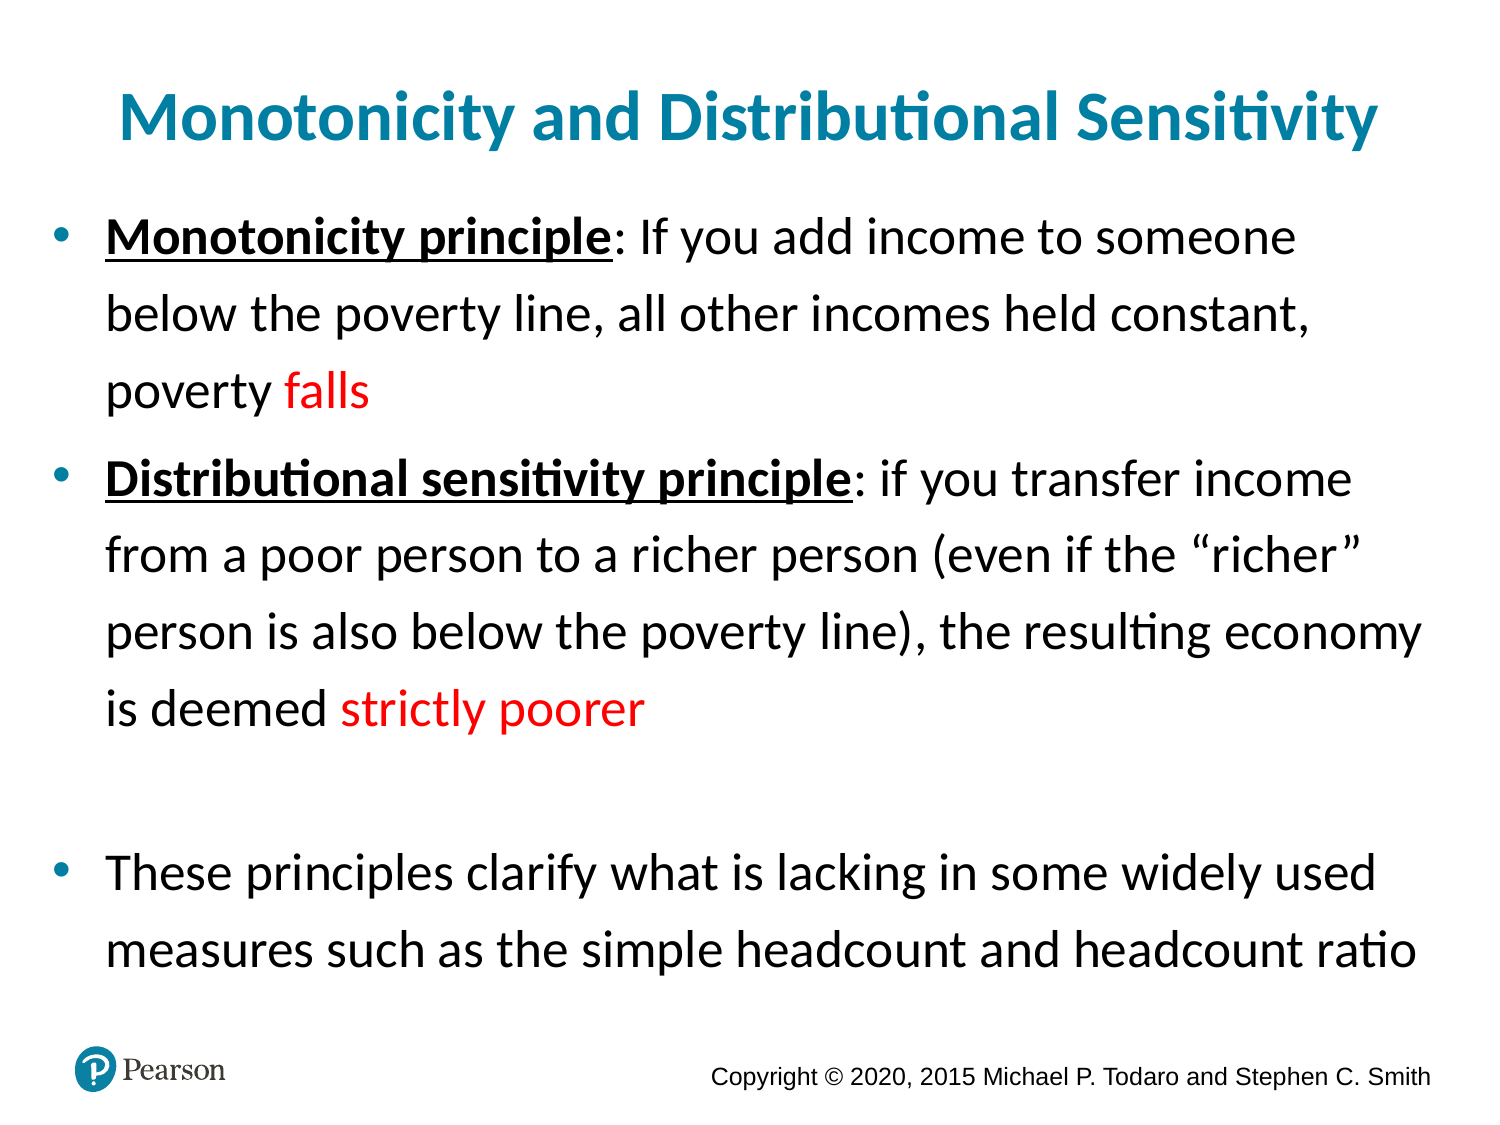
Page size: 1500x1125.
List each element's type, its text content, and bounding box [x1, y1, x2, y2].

list Monotonicity principle: If you add income to someone below the poverty line, all other incomes held constant, poverty falls Distributional sensitivity principle: if you transfer income from a poor person to a richer person (even if the “richer” person is also below the poverty line), the resulting economy is deemed strictly poorer These principles clarify what is lacking in some widely used measures such as the simple headcount and headcount ratio [37, 181, 1443, 1054]
title Monotonicity and Distributional Sensitivity [75, 46, 1425, 177]
